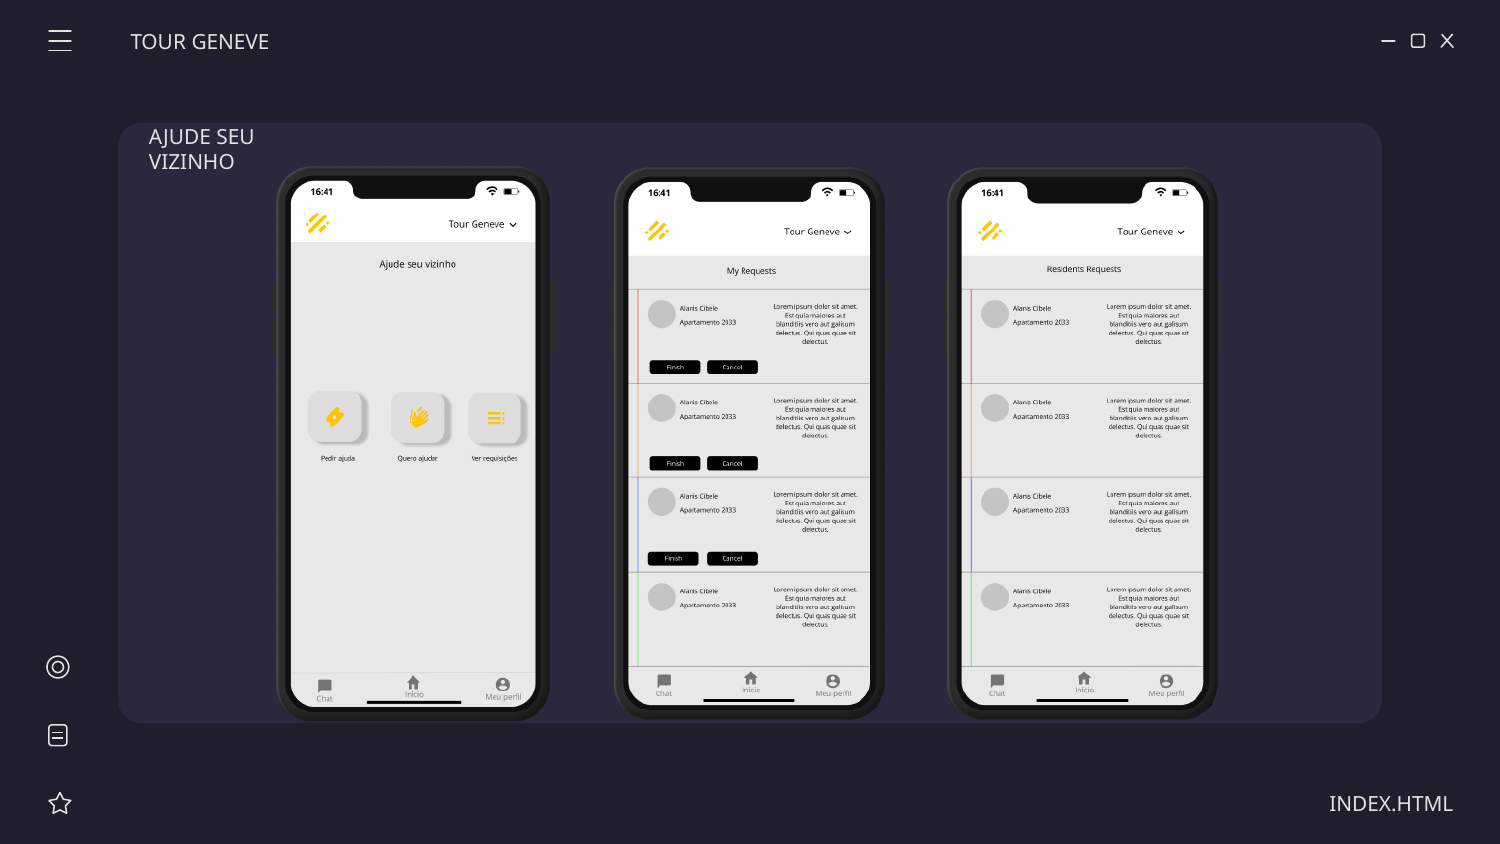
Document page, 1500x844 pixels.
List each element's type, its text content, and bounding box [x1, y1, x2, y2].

picture [265, 159, 558, 721]
text_box AJUDE SEU VIZINHO [148, 126, 324, 172]
subtitle INDEX.HTML [1278, 780, 1453, 826]
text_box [46, 655, 72, 814]
text_box [46, 27, 74, 32]
subtitle TOUR GENEVE [130, 18, 306, 64]
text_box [48, 30, 72, 51]
picture [609, 165, 1230, 720]
